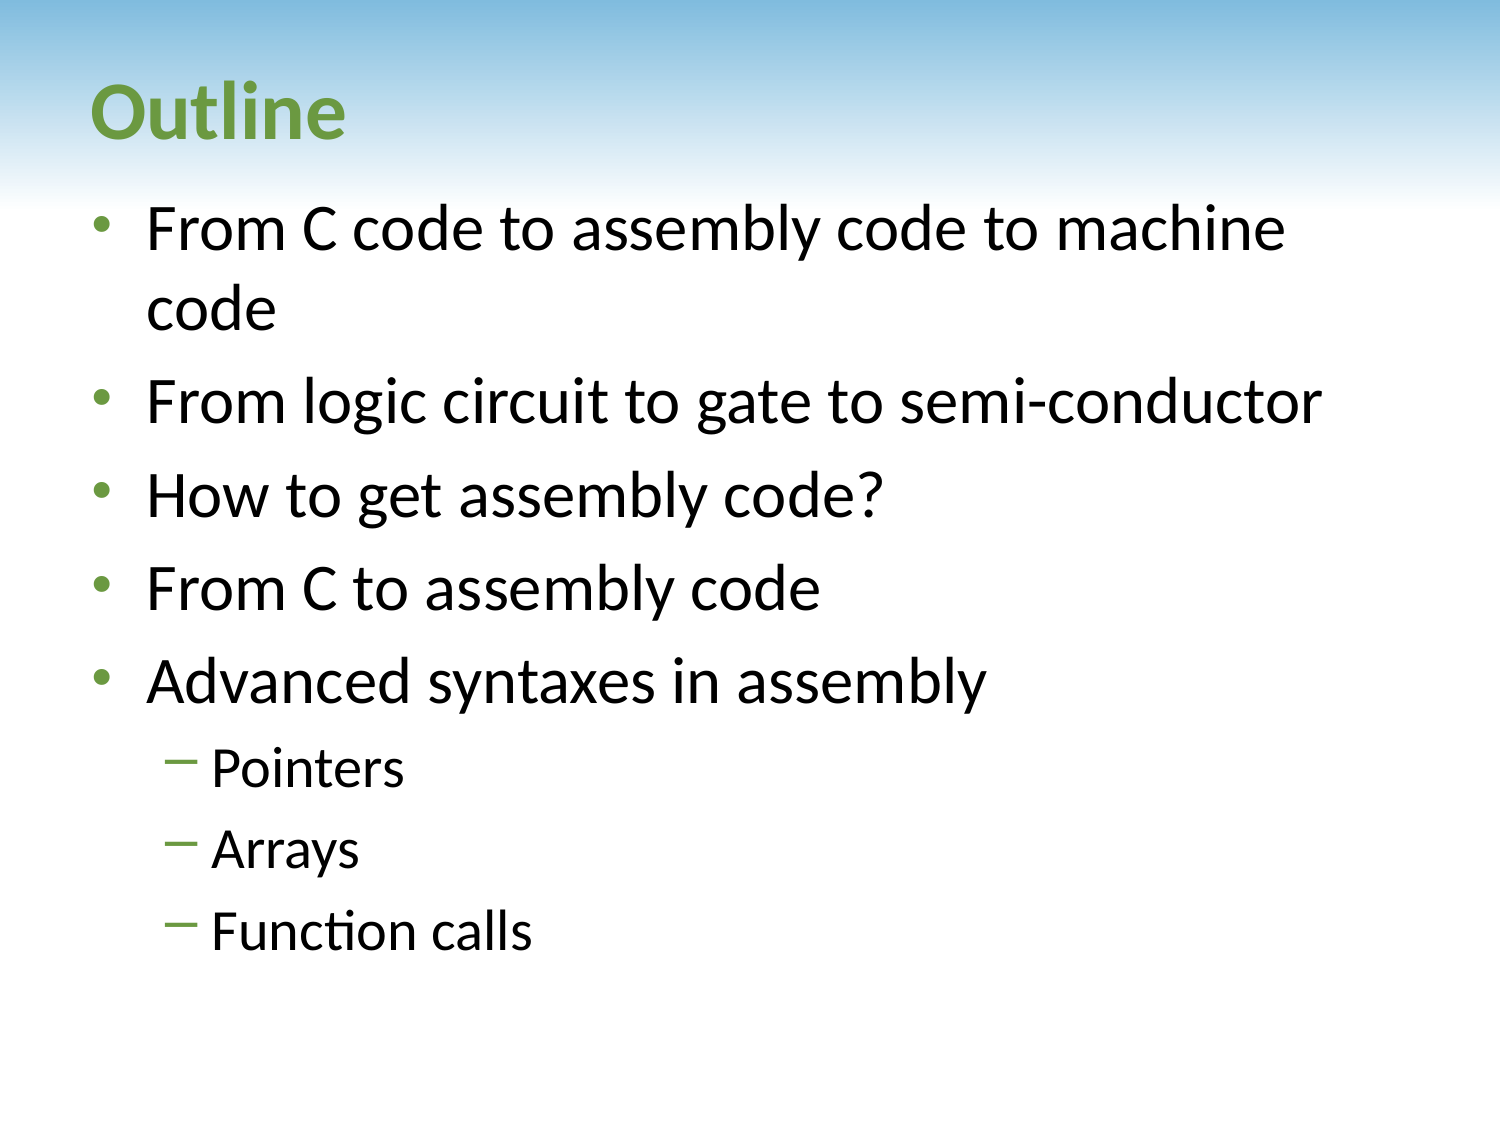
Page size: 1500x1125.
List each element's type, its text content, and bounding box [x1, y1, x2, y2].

title Outline [75, 12, 1438, 176]
list From C code to assembly code to machine code From logic circuit to gate to semi-conductor How to get assembly code? From C to assembly code Advanced syntaxes in assembly Pointers Arrays Function calls [75, 176, 1438, 995]
